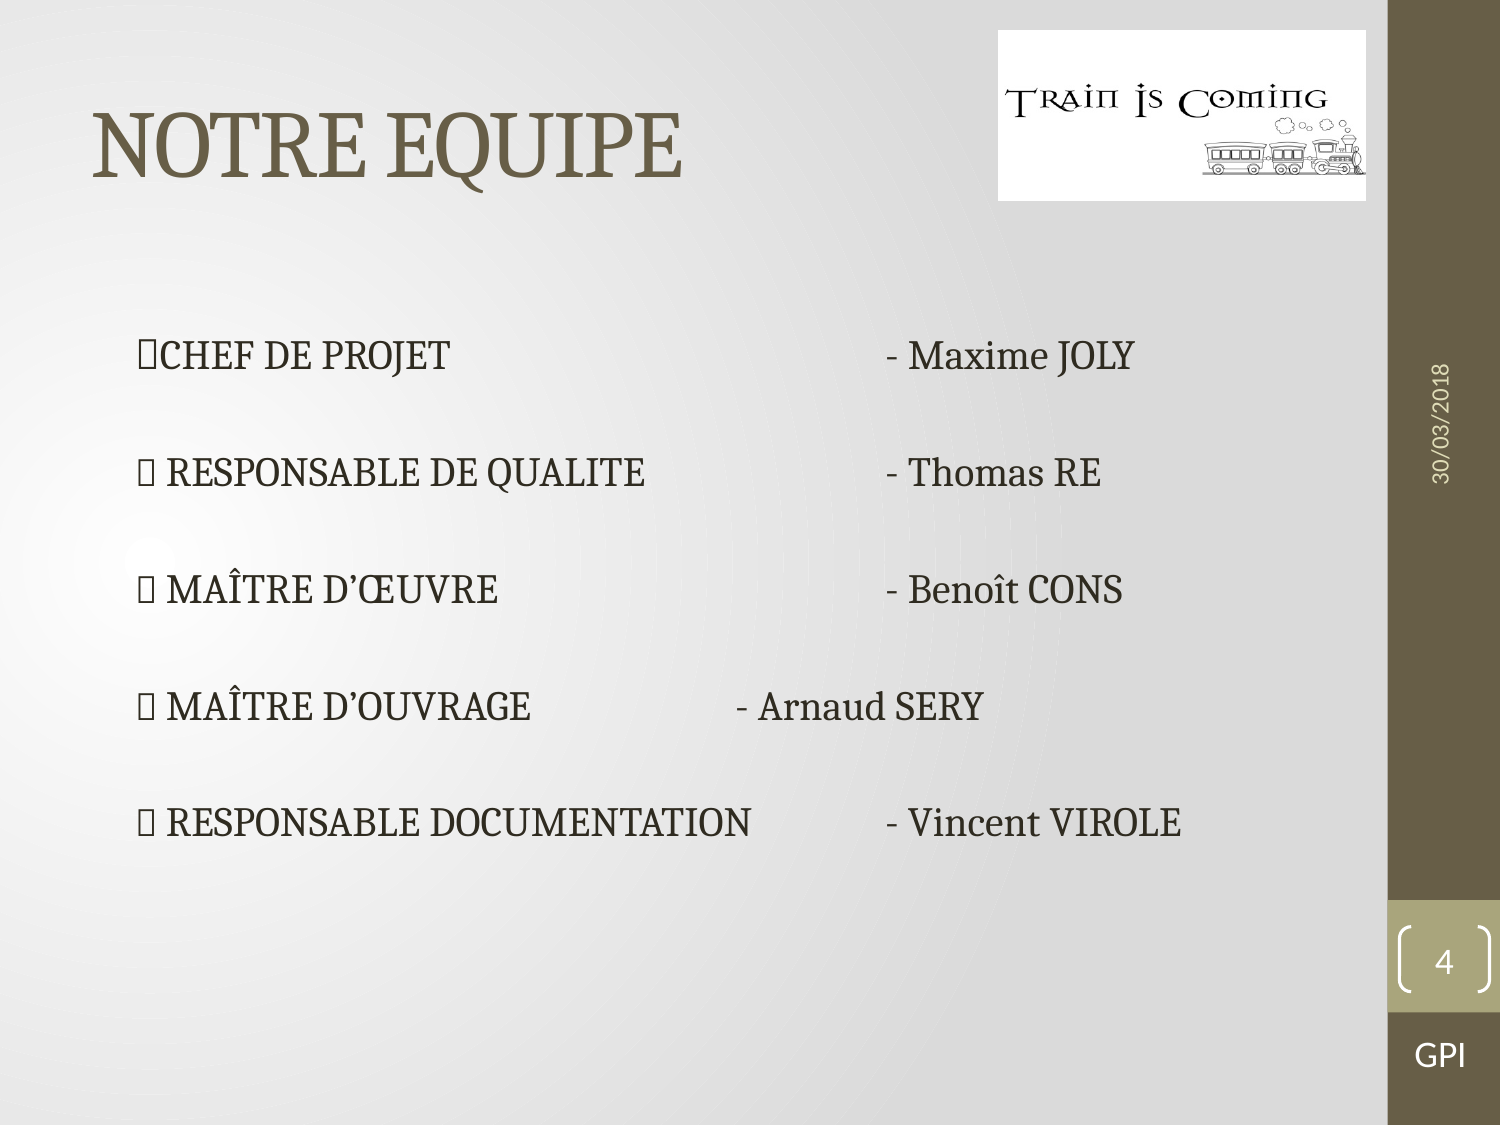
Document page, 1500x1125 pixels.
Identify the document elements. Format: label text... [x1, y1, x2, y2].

text_box GPI [1399, 1023, 1483, 1083]
title NOTRE EQUIPE [75, 45, 1325, 233]
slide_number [1408, 100, 1469, 501]
list CHEF DE PROJET - Maxime JOLY  RESPONSABLE DE QUALITE - Thomas RE  MAÎTRE D’ŒUVRE - Benoît CONS  MAÎTRE D’OUVRAGE - Arnaud SERY  RESPONSABLE DOCUMENTATION - Vincent VIROLE [75, 262, 1325, 1050]
picture [997, 30, 1367, 202]
slide_number 4 [1397, 925, 1492, 994]
